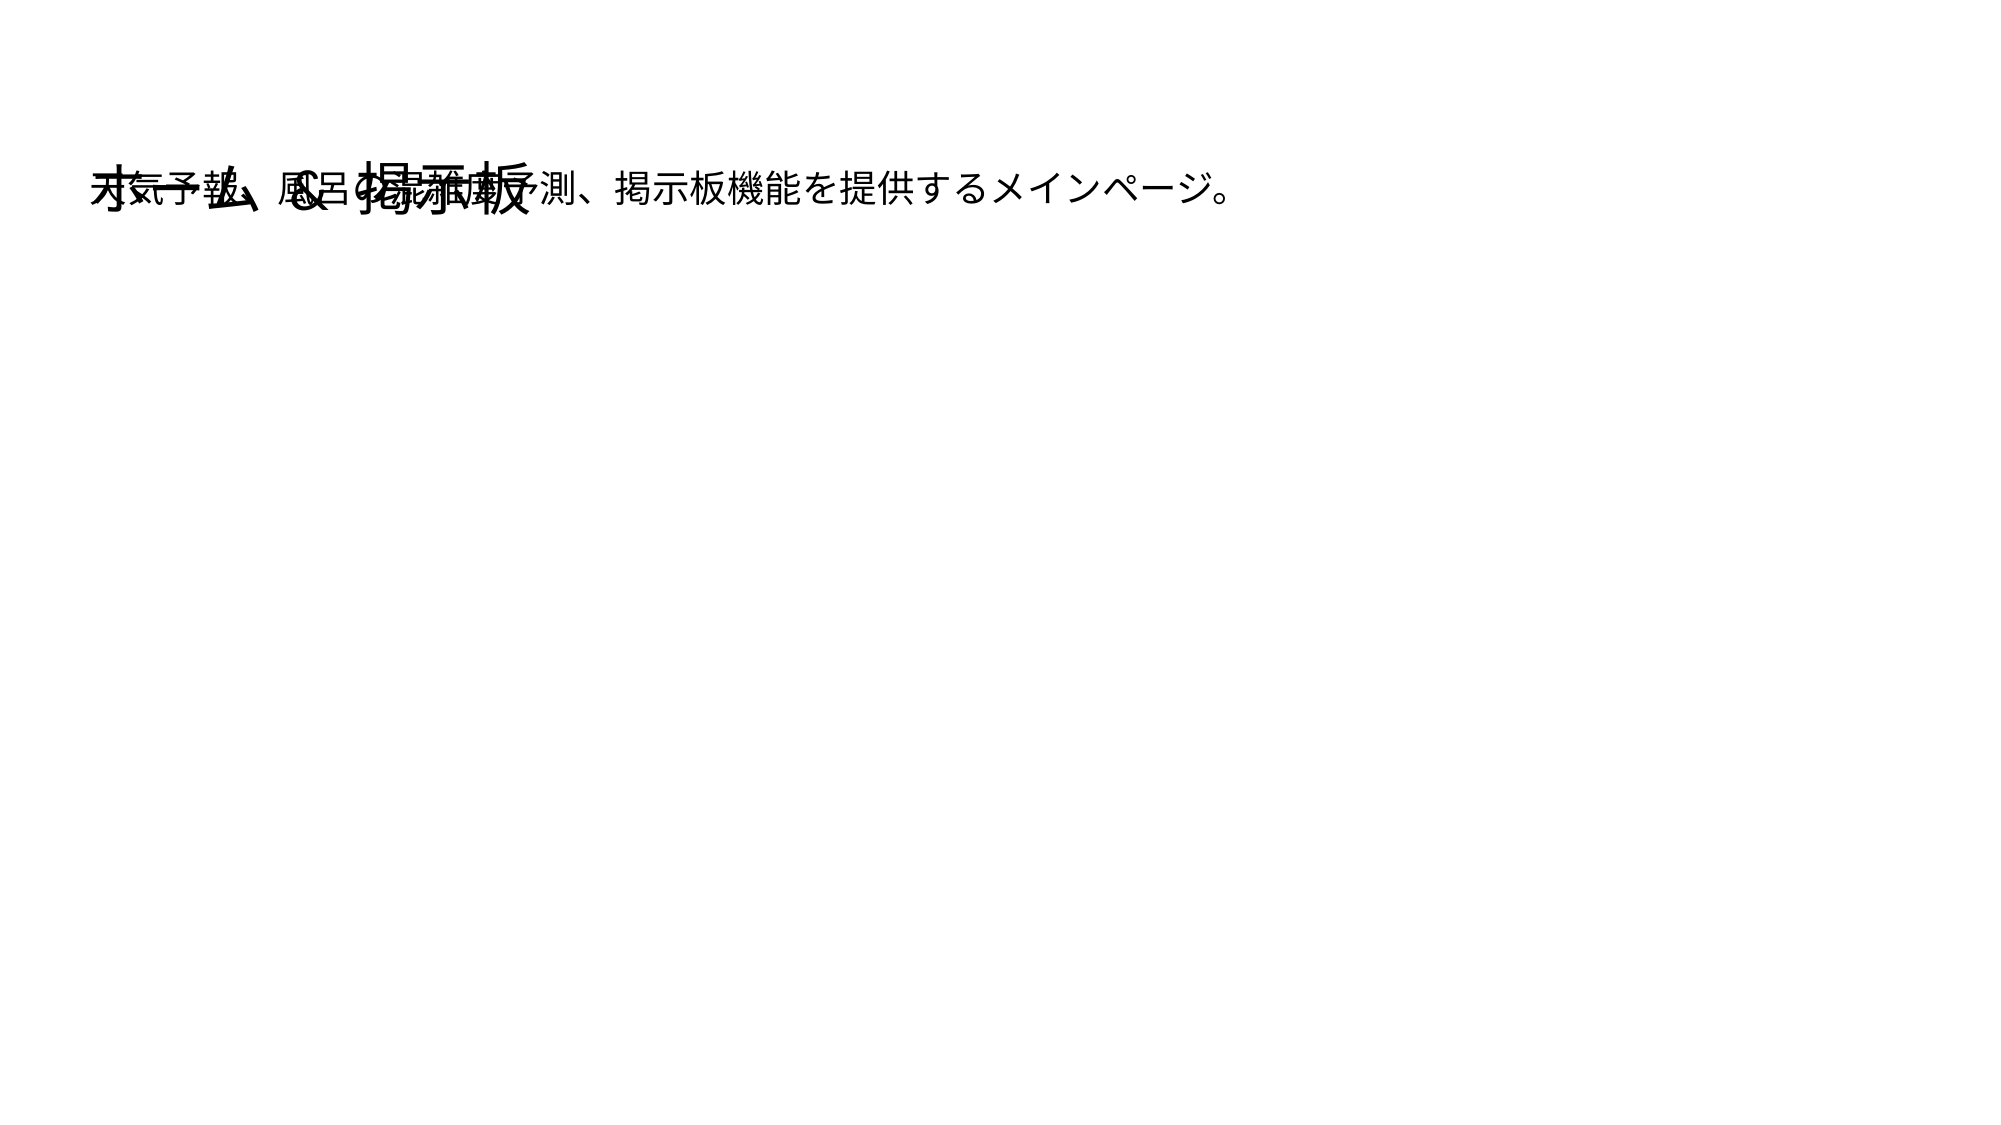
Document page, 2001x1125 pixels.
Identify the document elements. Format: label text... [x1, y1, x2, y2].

text_box 天気予報、風呂の混雑度予測、掲示板機能を提供するメインページ。 [74, 149, 1425, 225]
